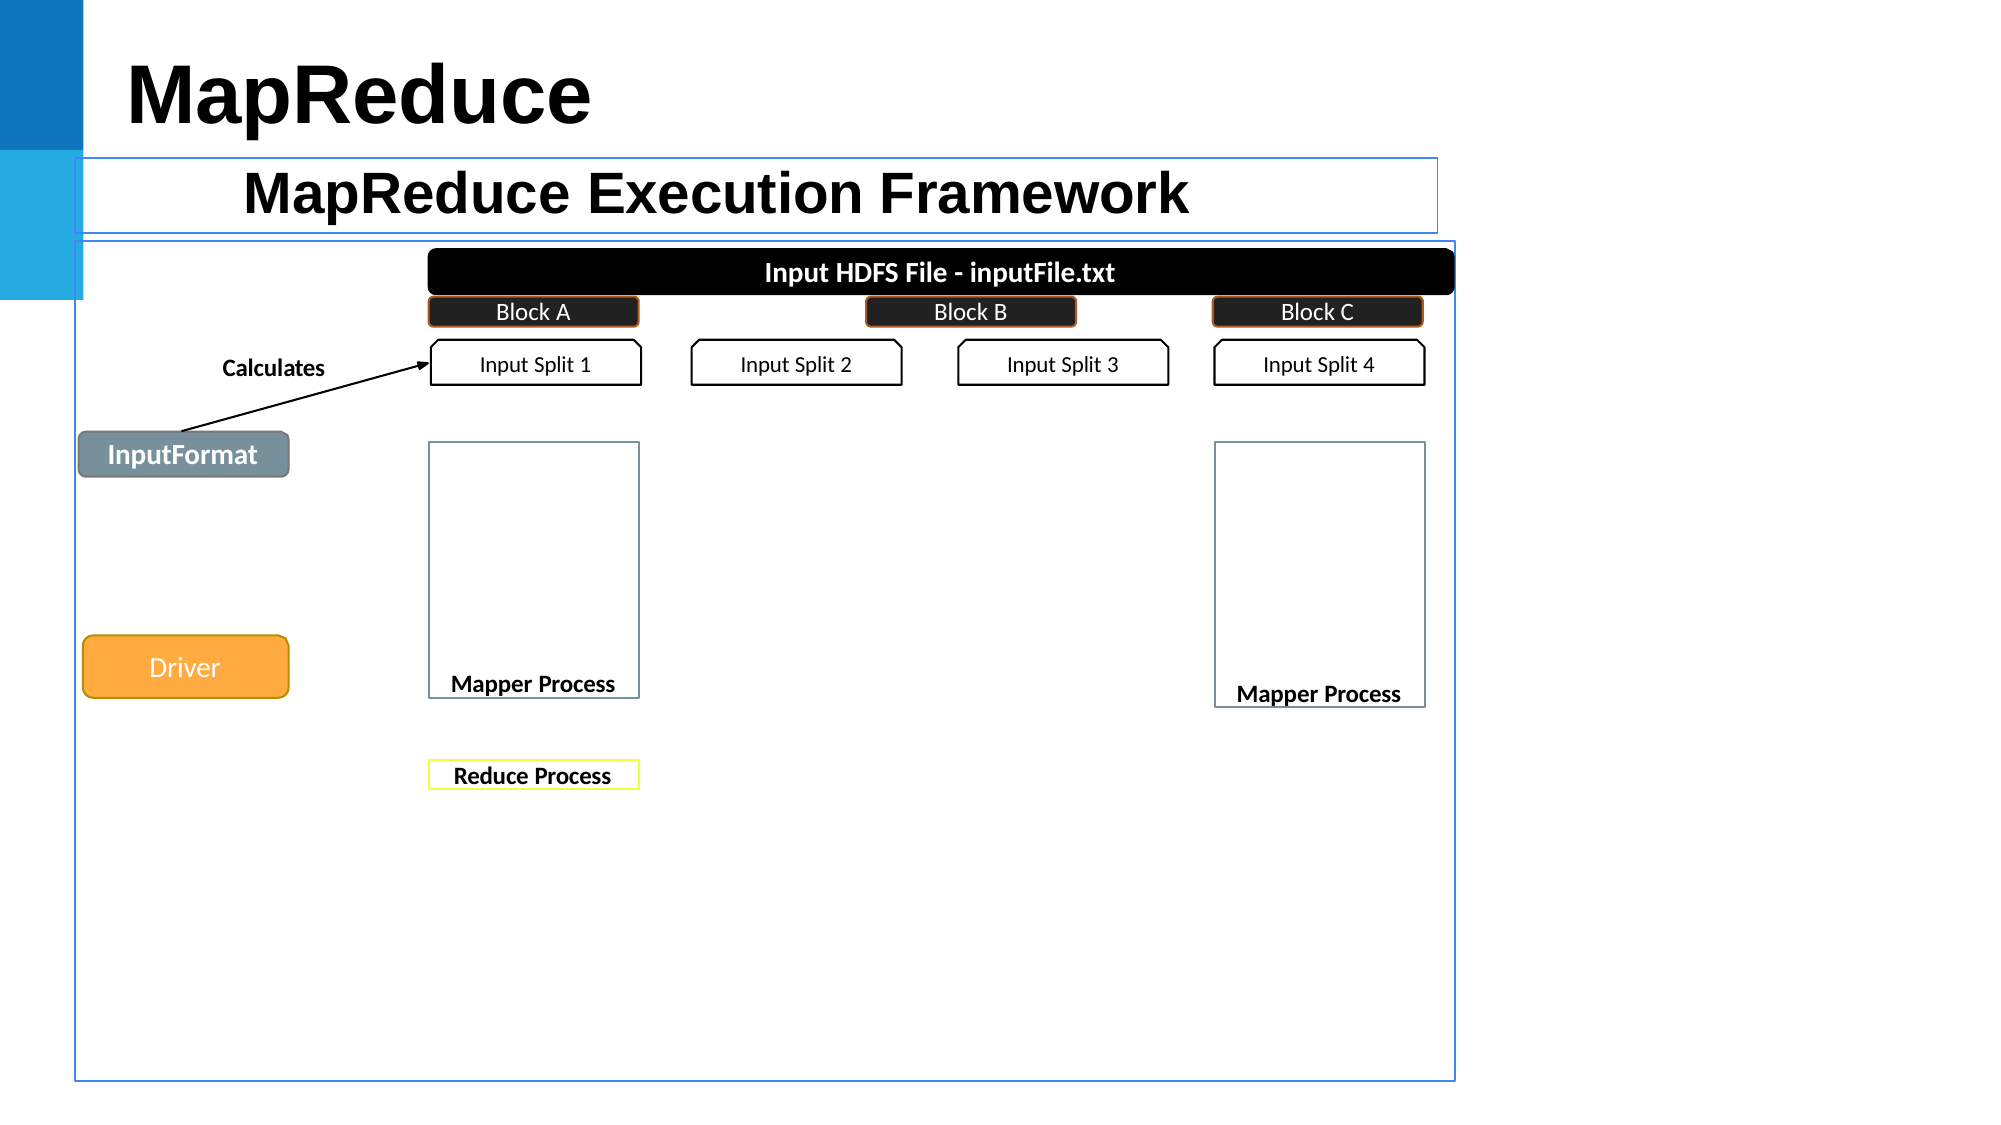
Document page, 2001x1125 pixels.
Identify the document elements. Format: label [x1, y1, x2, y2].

text_box [0, 0, 1456, 1083]
text_box [81, 634, 290, 700]
text_box [864, 295, 1078, 329]
text_box [77, 430, 290, 479]
text_box [180, 361, 430, 433]
text_box [1211, 295, 1425, 329]
text_box [73, 157, 1455, 296]
text_box [427, 295, 640, 329]
